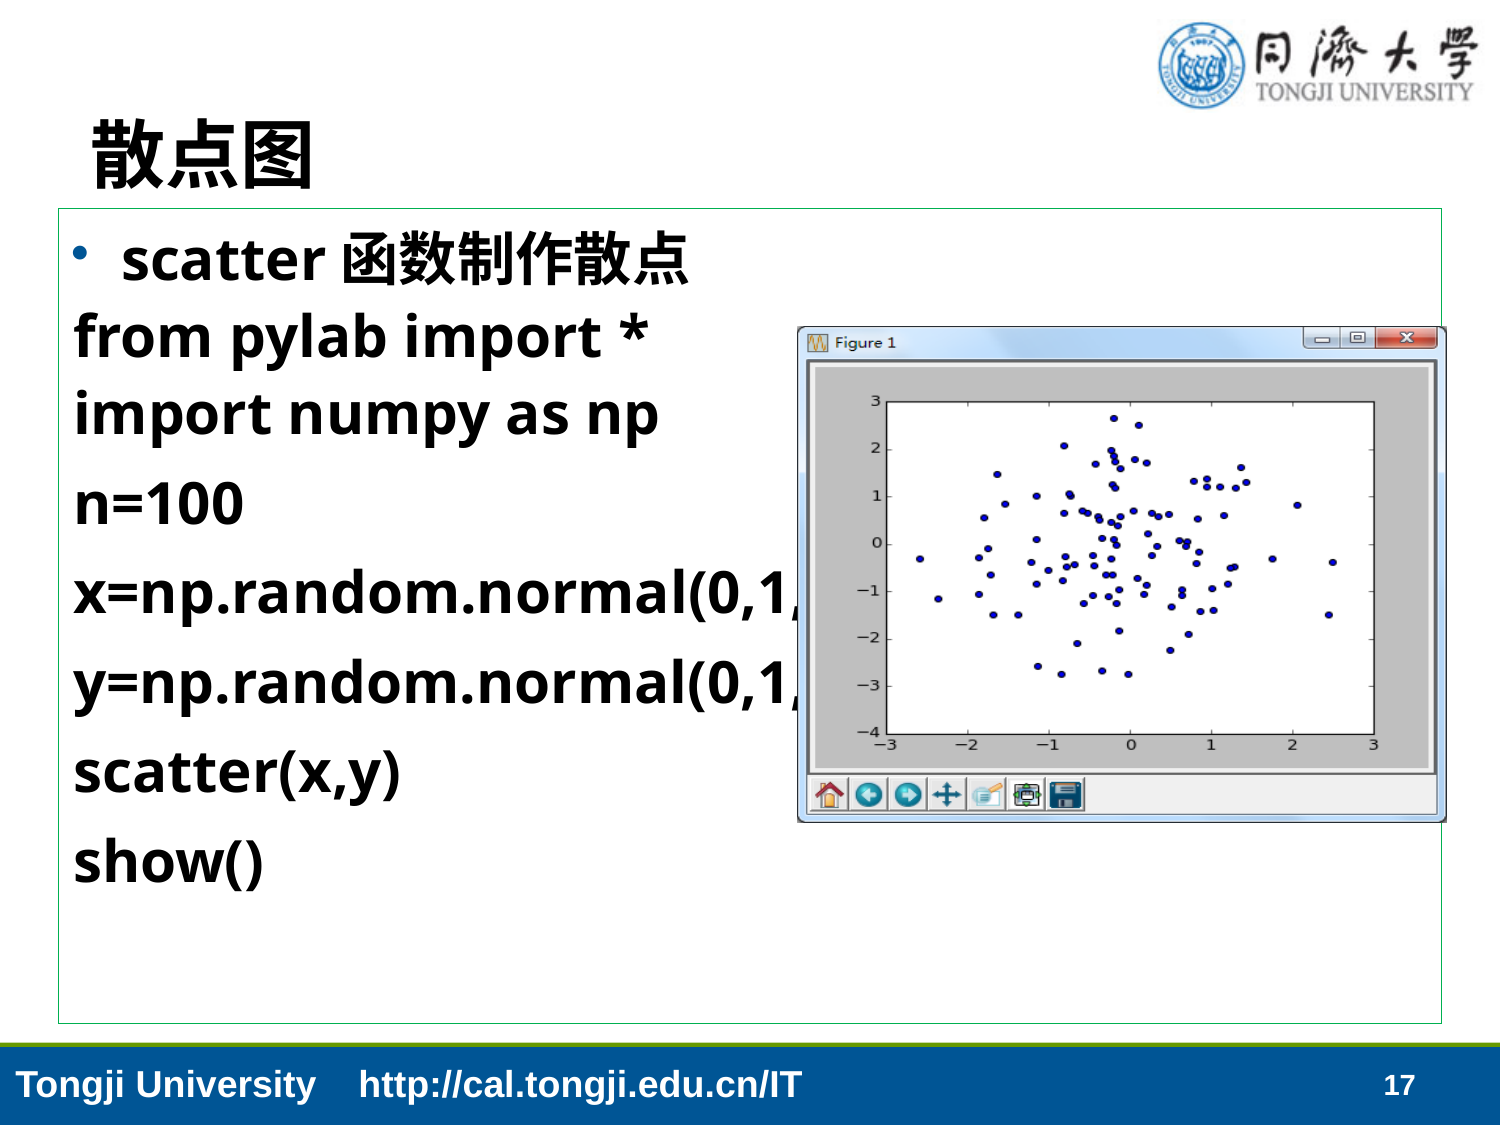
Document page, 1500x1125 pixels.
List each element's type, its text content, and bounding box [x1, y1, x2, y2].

picture [1425, 75, 1495, 113]
text_box [0, 1, 1500, 75]
list scatter函数制作散点 from pylab import * import numpy as np n=100 x=np.random.normal(0,1,n) y=np.random.normal(0,1,n) scatter(x,y) show() [58, 208, 1442, 1024]
picture [796, 326, 1448, 823]
title 散点图 [75, 75, 1425, 208]
